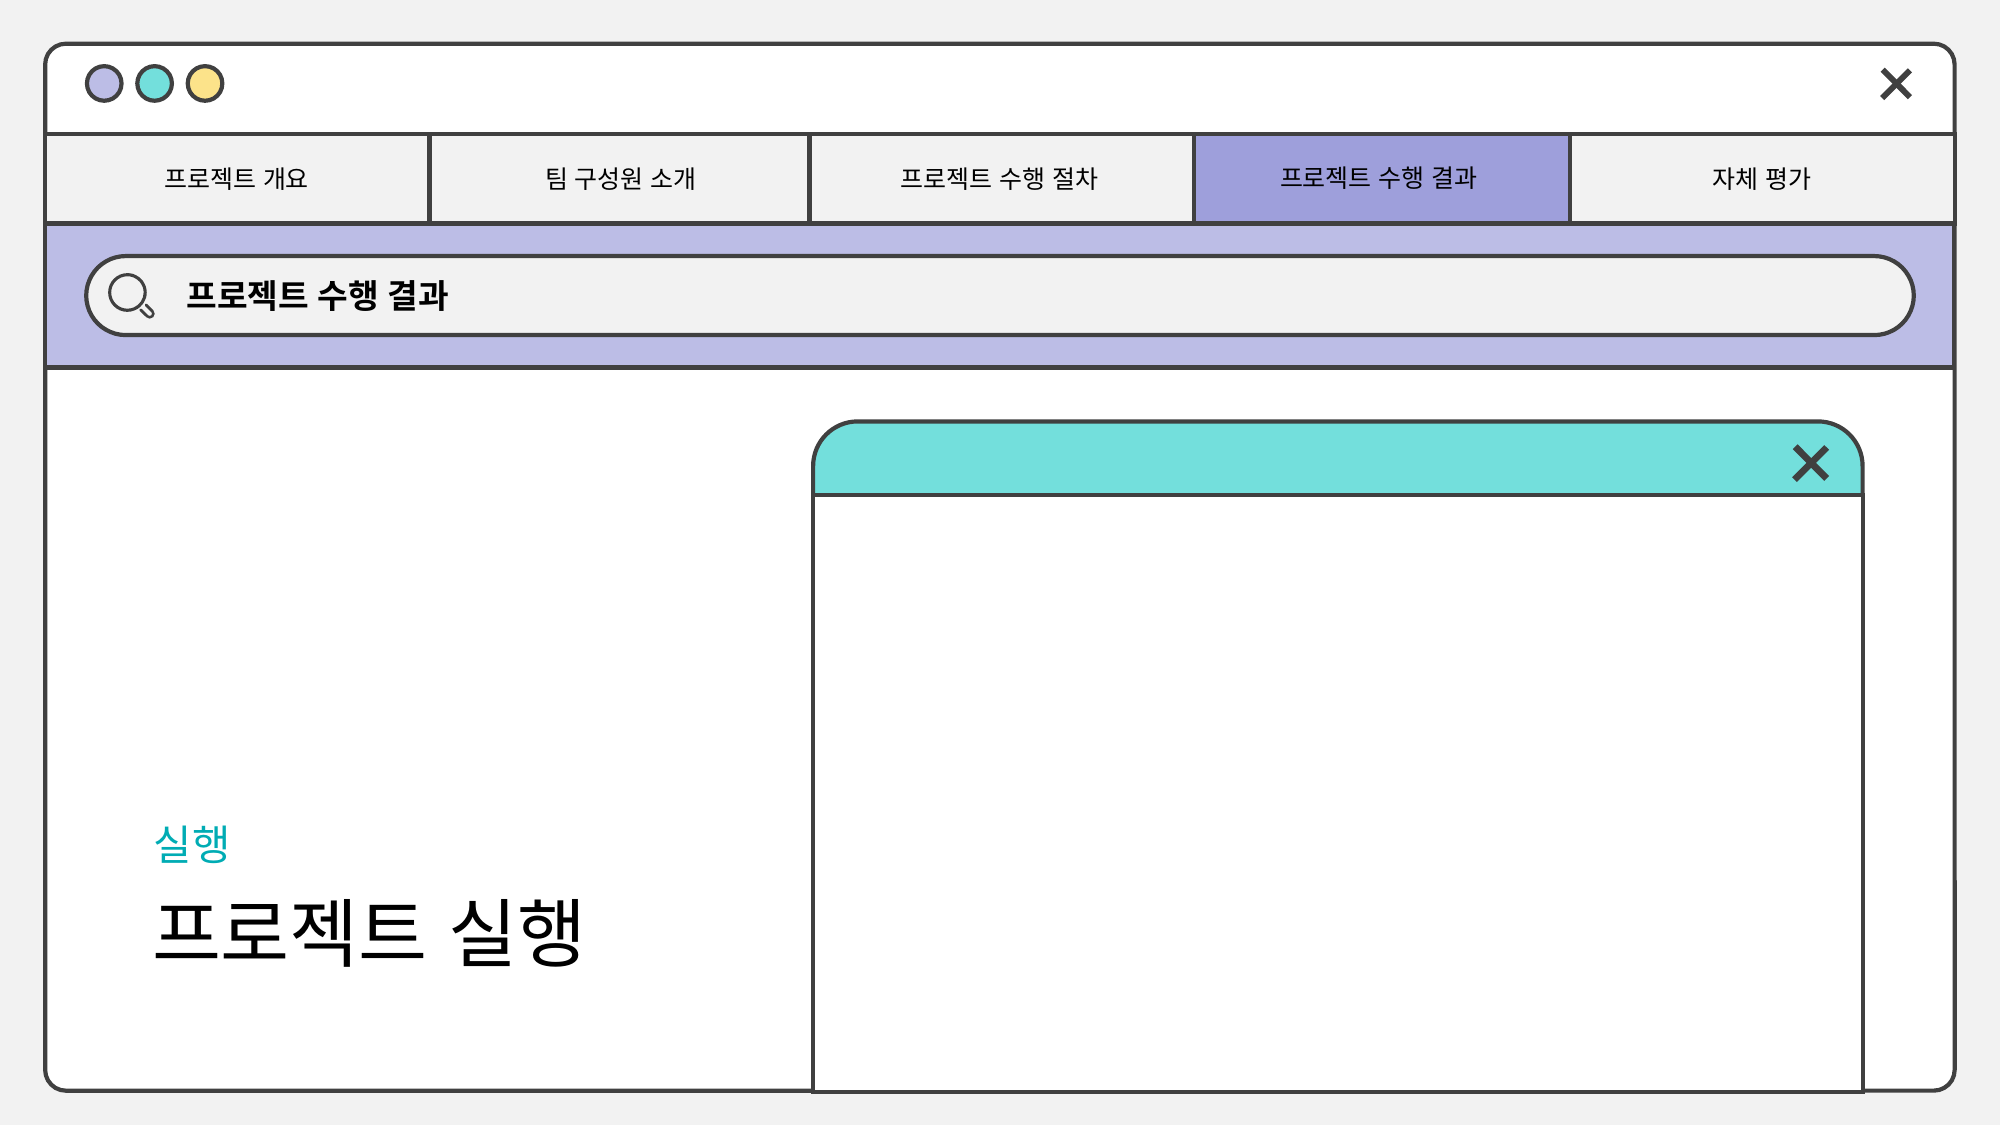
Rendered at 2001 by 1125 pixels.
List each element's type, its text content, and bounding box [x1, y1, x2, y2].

text_box [85, 255, 1915, 337]
text_box [428, 201, 808, 223]
text_box 프로젝트 수행 결과 [171, 267, 1713, 323]
text_box 프로젝트 수행 절차 [805, 156, 1186, 201]
text_box [812, 420, 1864, 494]
text_box [44, 133, 428, 156]
text_box [1792, 445, 1830, 483]
text_box 프로젝트 개요 [44, 156, 428, 201]
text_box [86, 66, 223, 101]
text_box [808, 133, 1193, 156]
text_box 프로젝트 실행 [137, 878, 795, 984]
text_box 팀 구성원 소개 [428, 156, 805, 201]
text_box 프로젝트 수행 결과 [1186, 155, 1572, 201]
text_box [44, 42, 1956, 133]
text_box [808, 201, 1193, 223]
text_box [1569, 133, 1956, 225]
text_box [44, 225, 1956, 1092]
text_box 실행 [139, 811, 675, 877]
text_box 자체 평가 [1573, 156, 1951, 201]
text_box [1880, 67, 1913, 101]
text_box [1193, 133, 1569, 155]
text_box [108, 273, 155, 319]
text_box [812, 494, 1864, 1093]
text_box [428, 133, 808, 156]
text_box [44, 201, 428, 223]
text_box [1792, 444, 1811, 463]
text_box [1193, 201, 1569, 223]
text_box [1811, 463, 1830, 481]
text_box [44, 223, 1955, 368]
